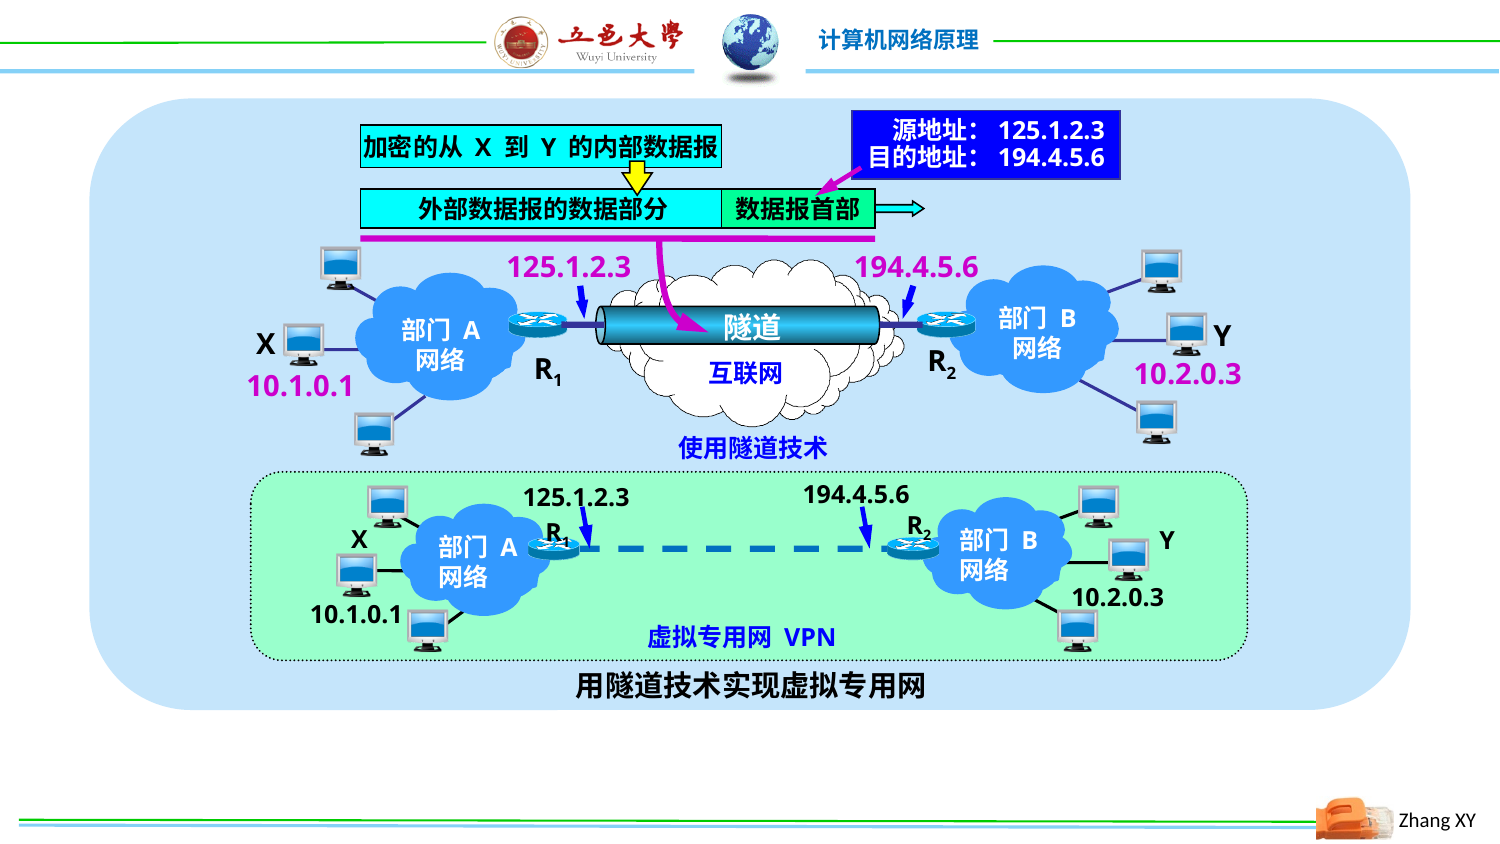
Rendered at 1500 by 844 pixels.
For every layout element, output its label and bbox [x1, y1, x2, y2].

picture [916, 333, 938, 338]
picture [494, 15, 697, 69]
picture [954, 333, 976, 338]
text_box [87, 96, 1413, 713]
picture [508, 333, 568, 339]
picture [1316, 796, 1394, 840]
picture [720, 12, 780, 88]
